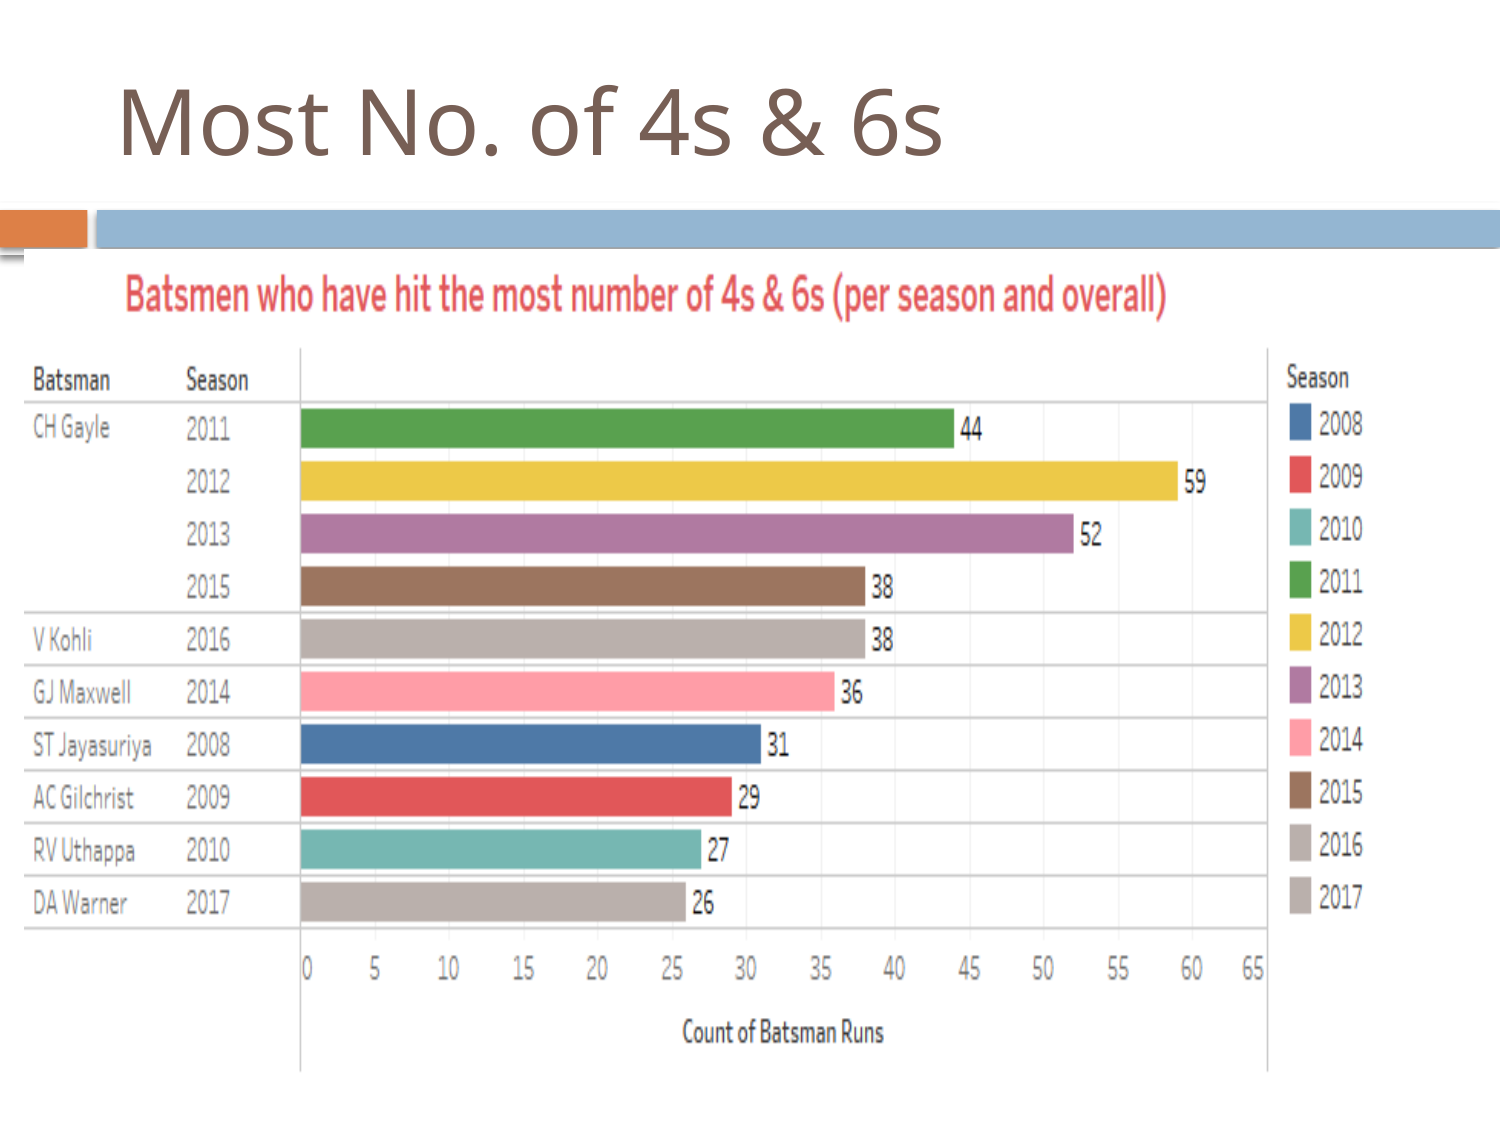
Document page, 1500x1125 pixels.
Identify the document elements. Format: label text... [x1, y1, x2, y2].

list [24, 249, 1500, 1076]
title Most No. of 4s & 6s [100, 37, 1438, 200]
